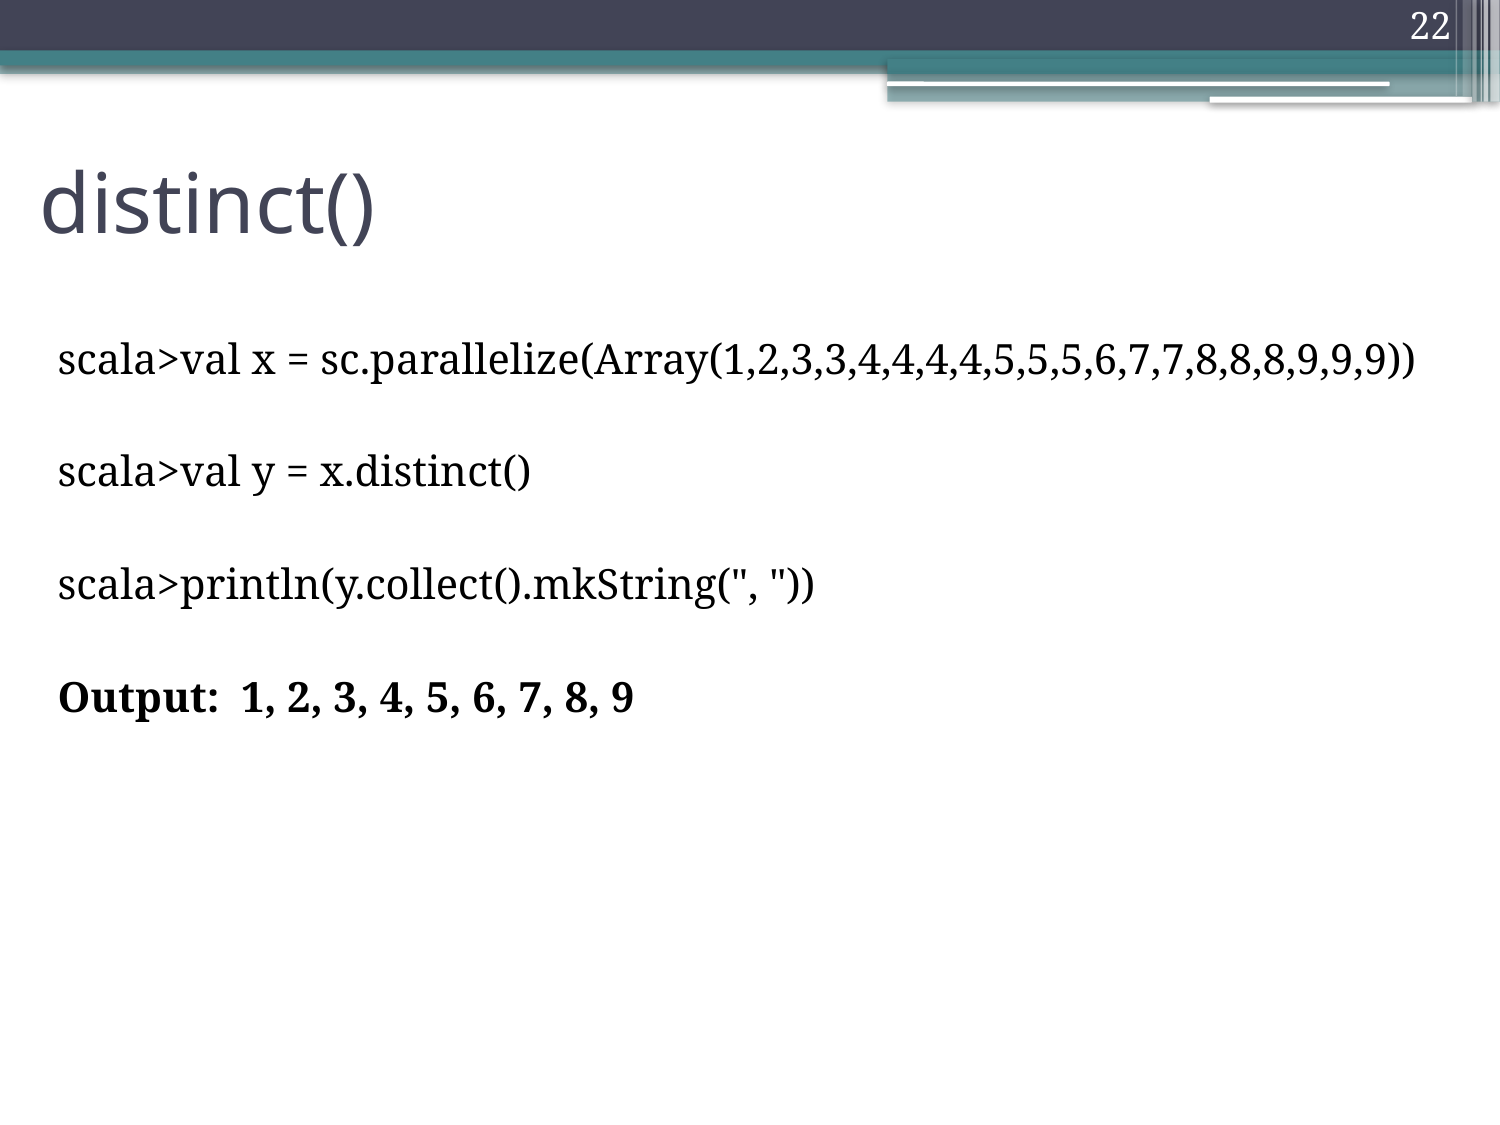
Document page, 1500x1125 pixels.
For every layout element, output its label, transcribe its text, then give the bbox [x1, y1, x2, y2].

title distinct() [24, 112, 1475, 288]
list scala>val x = sc.parallelize(Array(1,2,3,3,4,4,4,4,5,5,5,6,7,7,8,8,8,9,9,9)) scala>val y = x.distinct() scala>println(y.collect().mkString(", ")) Output: 1, 2, 3, 4, 5, 6, 7, 8, 9 [24, 324, 1475, 1079]
slide_number 22 [1341, 0, 1466, 61]
